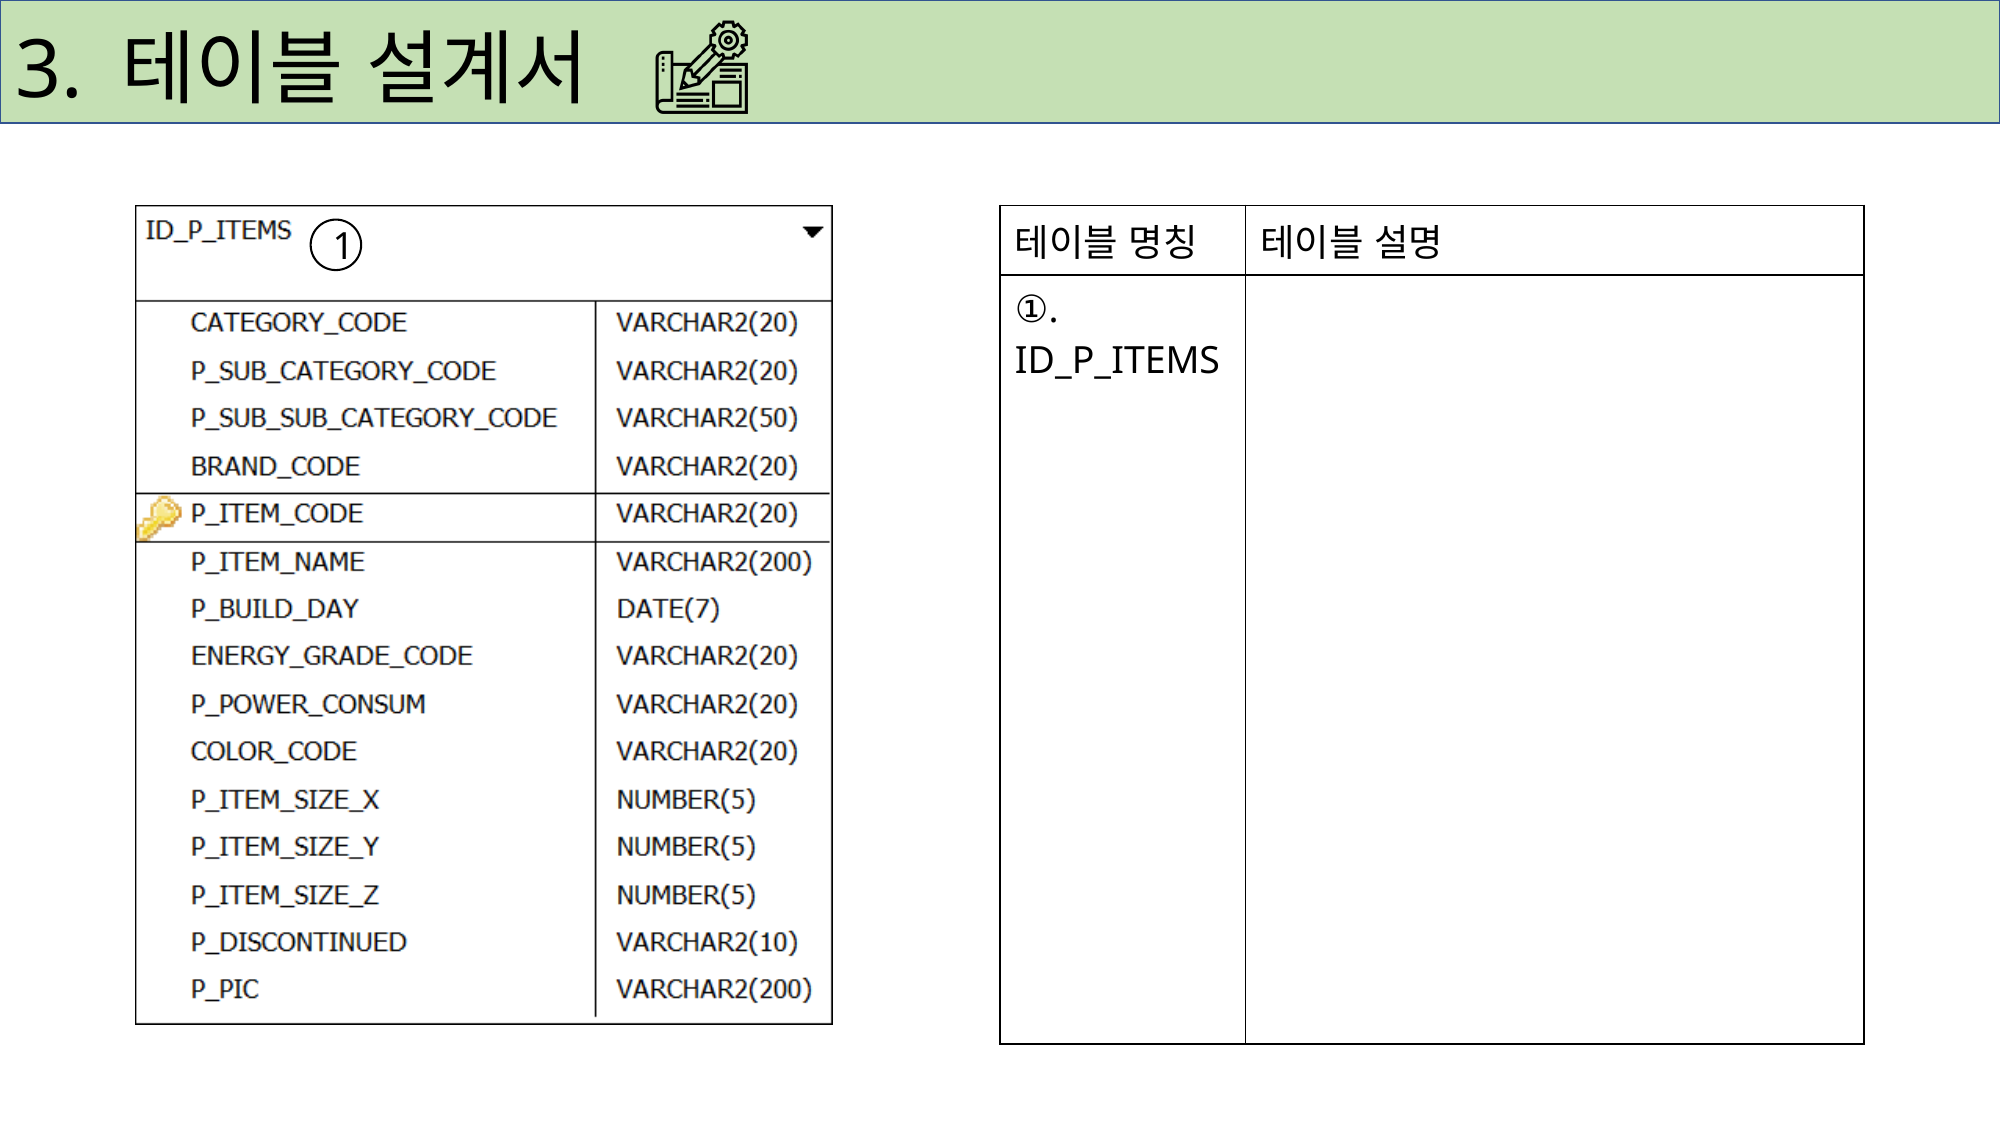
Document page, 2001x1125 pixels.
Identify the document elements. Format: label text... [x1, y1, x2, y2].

title 3. 테이블 설계서 [0, 19, 1725, 123]
table_header 테이블 명칭 [1001, 206, 1245, 274]
picture [654, 19, 749, 115]
table_cell [1246, 276, 1863, 1043]
table_cell ①. ID_P_ITEMS [1001, 276, 1245, 1043]
text_box [0, 0, 2000, 124]
picture [135, 205, 833, 1025]
table_header 테이블 설명 [1246, 206, 1863, 274]
